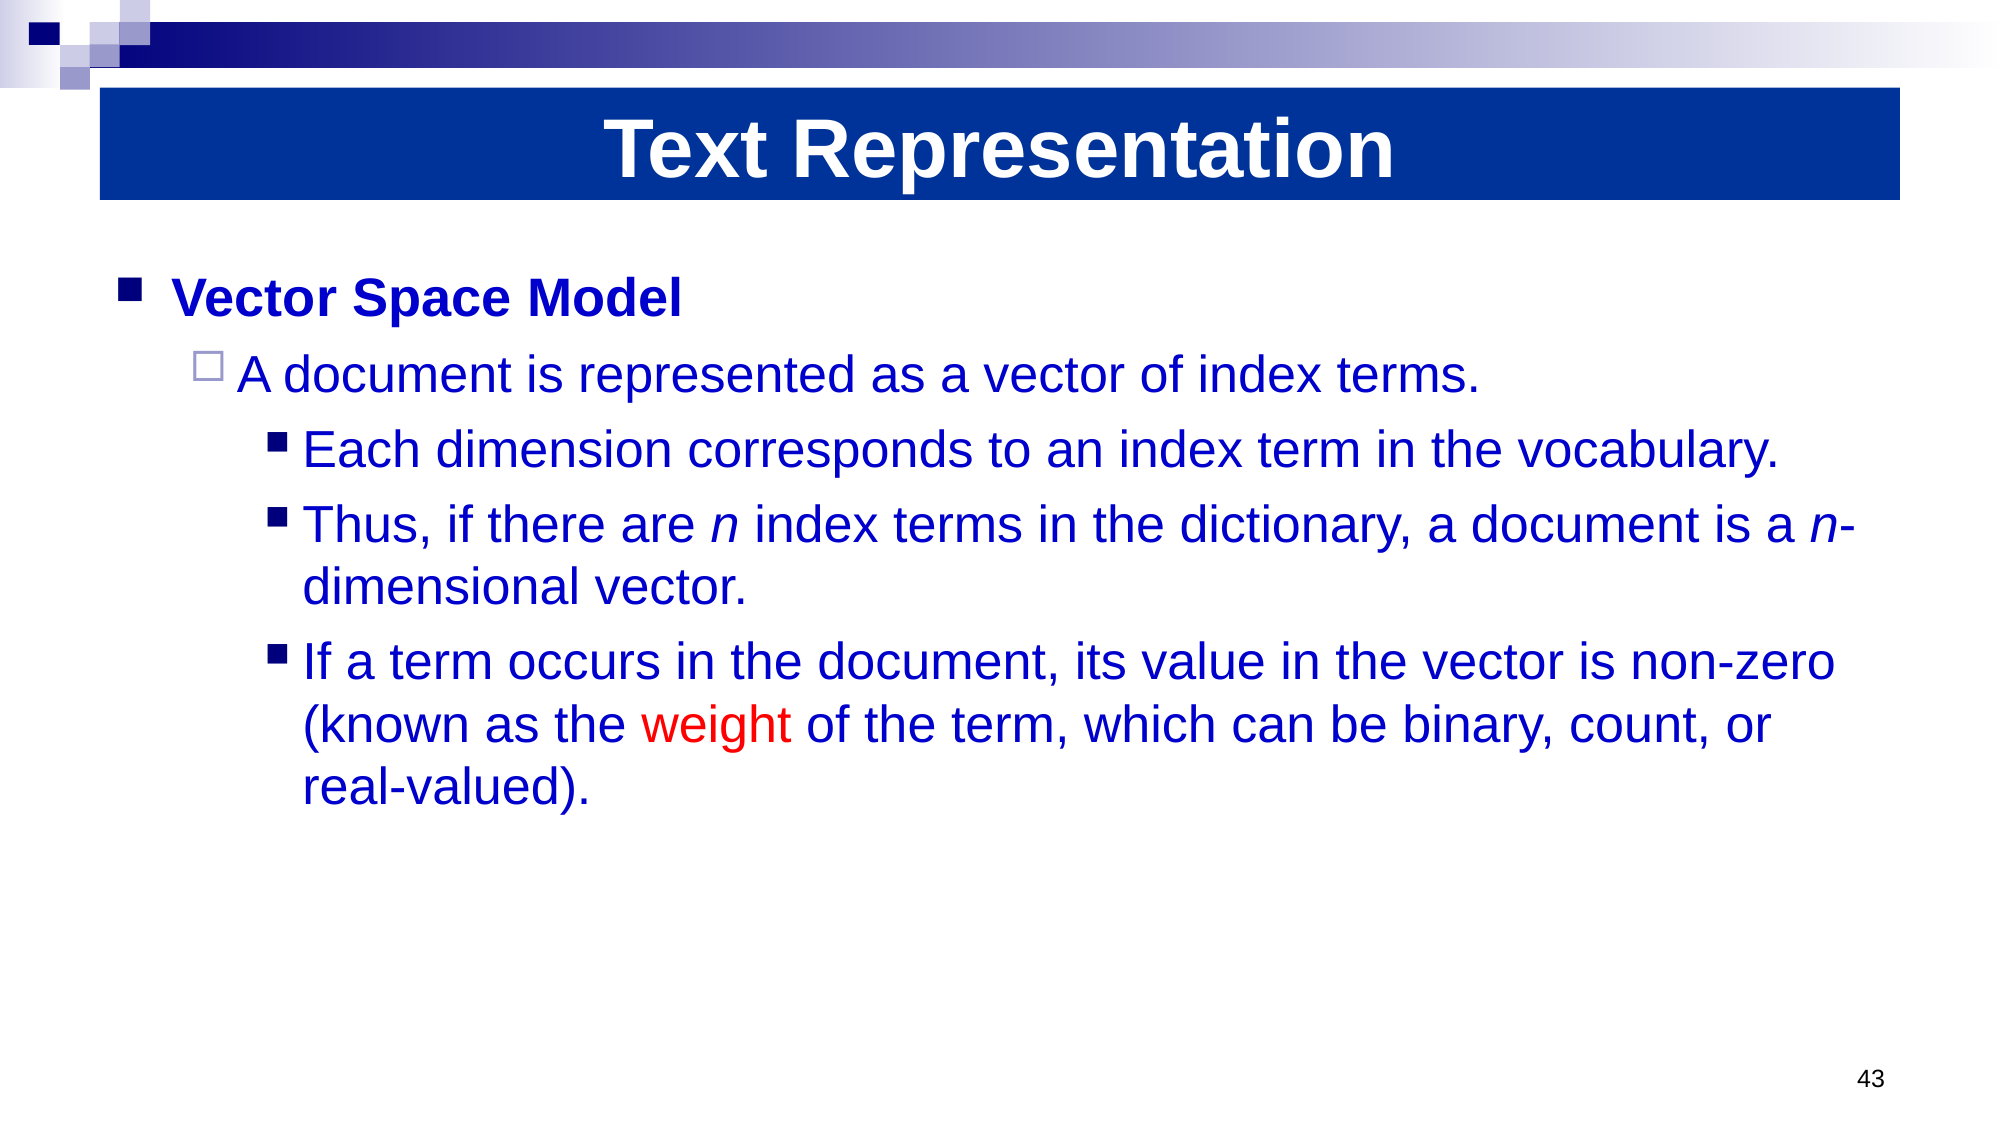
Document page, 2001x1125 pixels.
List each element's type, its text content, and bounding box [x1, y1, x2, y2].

title Text Representation [99, 87, 1900, 200]
list Vector Space Model A document is represented as a vector of index terms. Each dimension corresponds to an index term in the vocabulary. Thus, if there are n index terms in the dictionary, a document is a n-dimensional vector. If a term occurs in the document, its value in the vector is non-zero (known as the weight of the term, which can be binary, count, or real-valued). [99, 254, 1900, 998]
slide_number 43 [1666, 1024, 1901, 1101]
